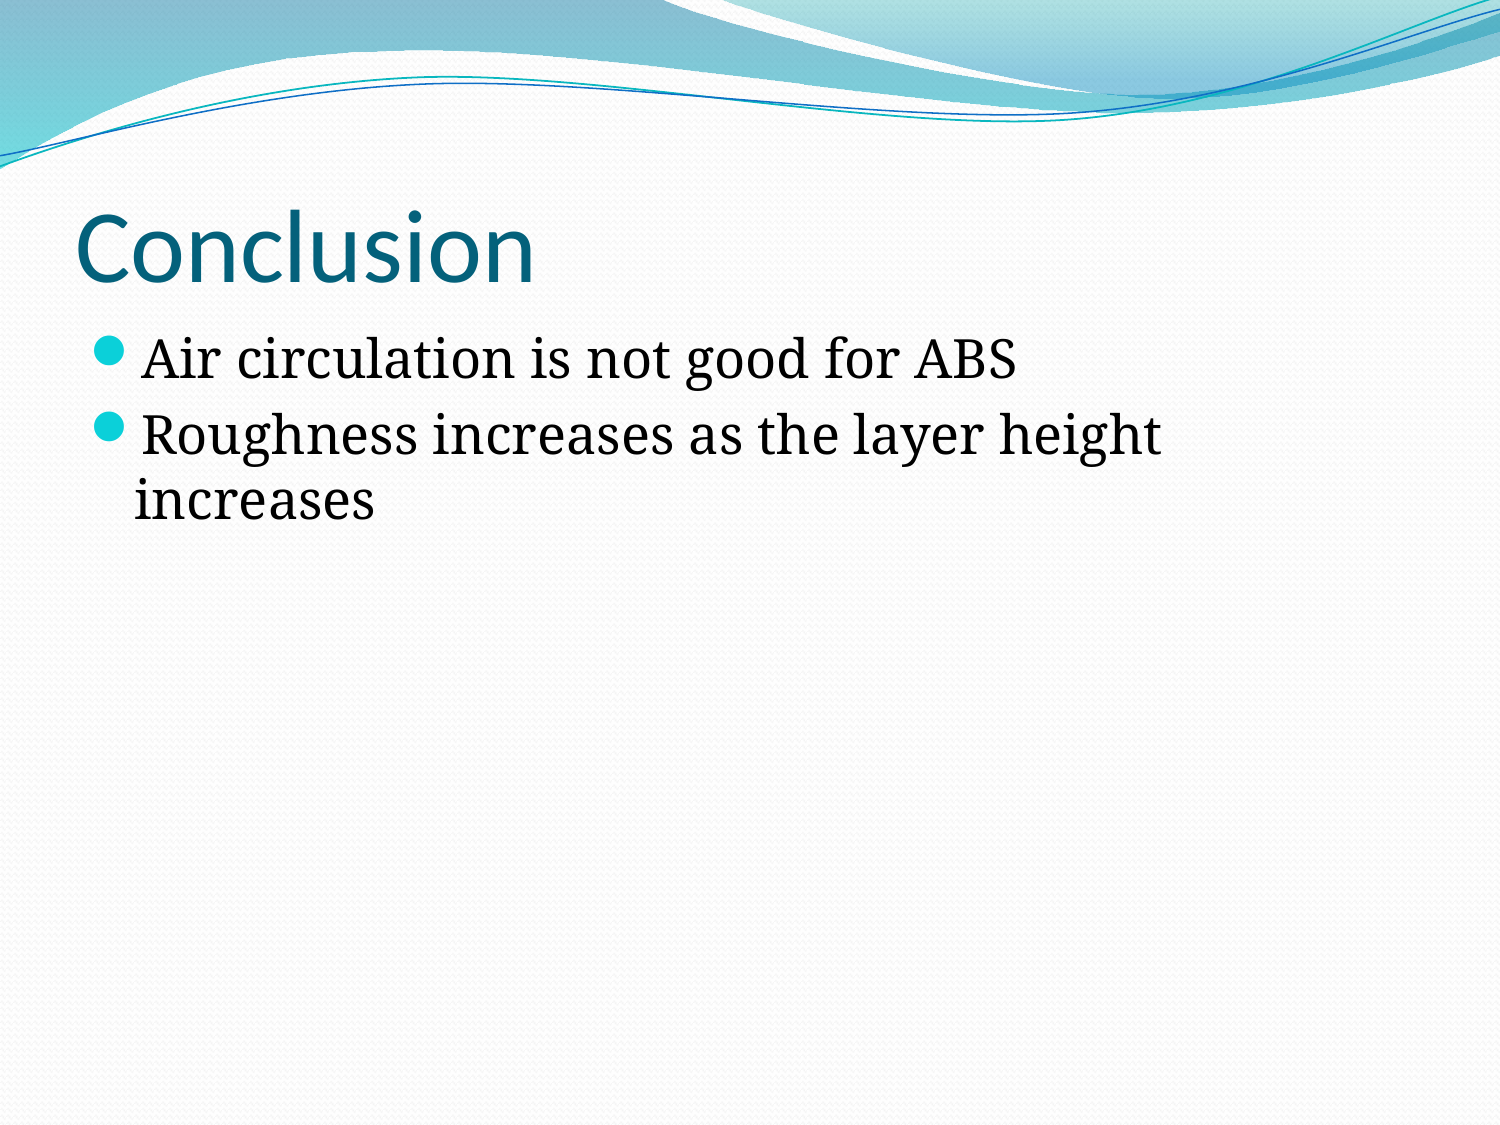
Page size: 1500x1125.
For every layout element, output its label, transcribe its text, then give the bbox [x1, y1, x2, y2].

title Conclusion [75, 115, 1425, 303]
list Air circulation is not good for ABS Roughness increases as the layer height increases [75, 317, 1425, 1038]
